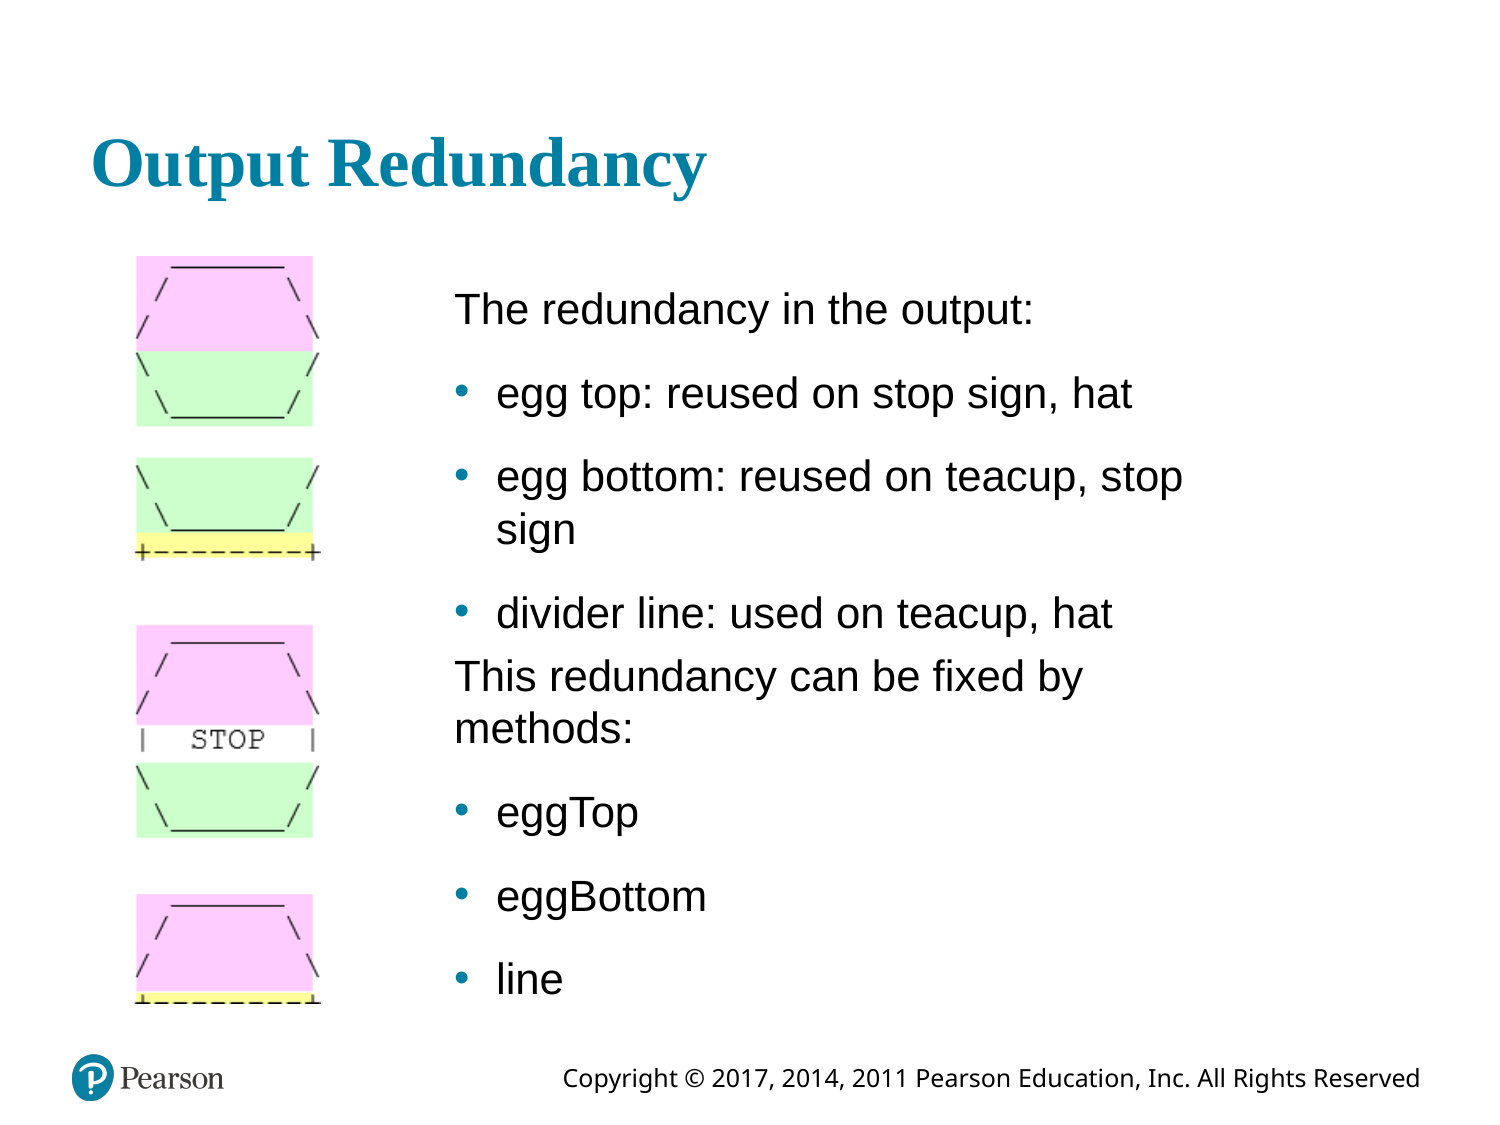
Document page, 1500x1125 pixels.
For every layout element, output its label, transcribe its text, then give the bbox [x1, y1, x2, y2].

picture [72, 1087, 83, 1101]
picture [80, 1063, 106, 1088]
list The redundancy in the output: egg top: reused on stop sign, hat egg bottom: reused on teacup, stop sign divider line: used on teacup, hat This redundancy can be fixed by methods: eggTop eggBottom line [439, 265, 1261, 996]
title Output Redundancy [75, 35, 1425, 216]
picture [98, 1054, 224, 1101]
picture [132, 256, 321, 1005]
picture [72, 1054, 88, 1070]
